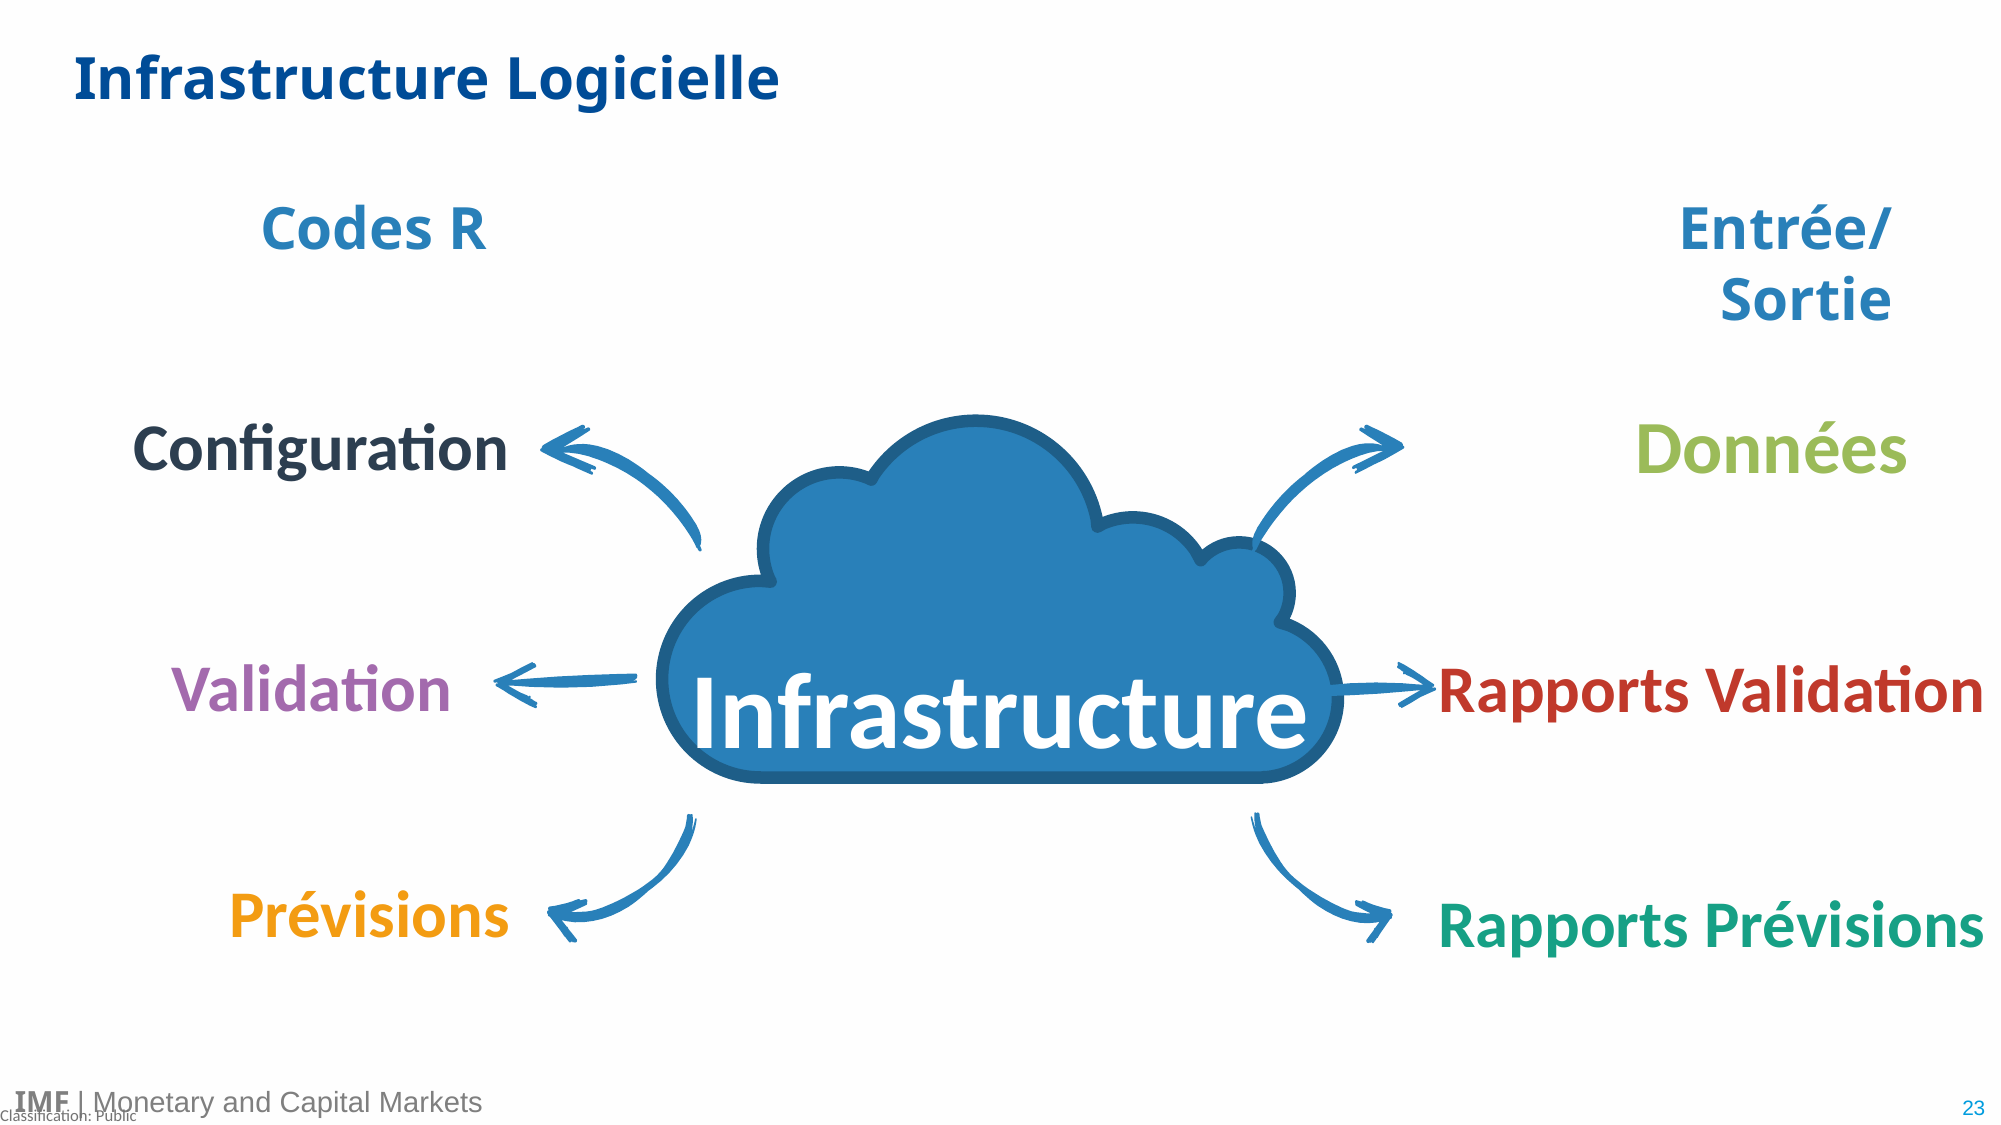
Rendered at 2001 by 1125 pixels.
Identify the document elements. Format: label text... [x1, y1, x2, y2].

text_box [530, 411, 674, 959]
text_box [115, 394, 527, 959]
text_box Infrastructure [677, 420, 1275, 778]
text_box Codes R [176, 184, 571, 270]
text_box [1280, 411, 1415, 960]
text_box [1420, 389, 2000, 969]
title Infrastructure Logicielle [74, 0, 1946, 161]
text_box Entrée/Sortie [1492, 184, 1908, 339]
